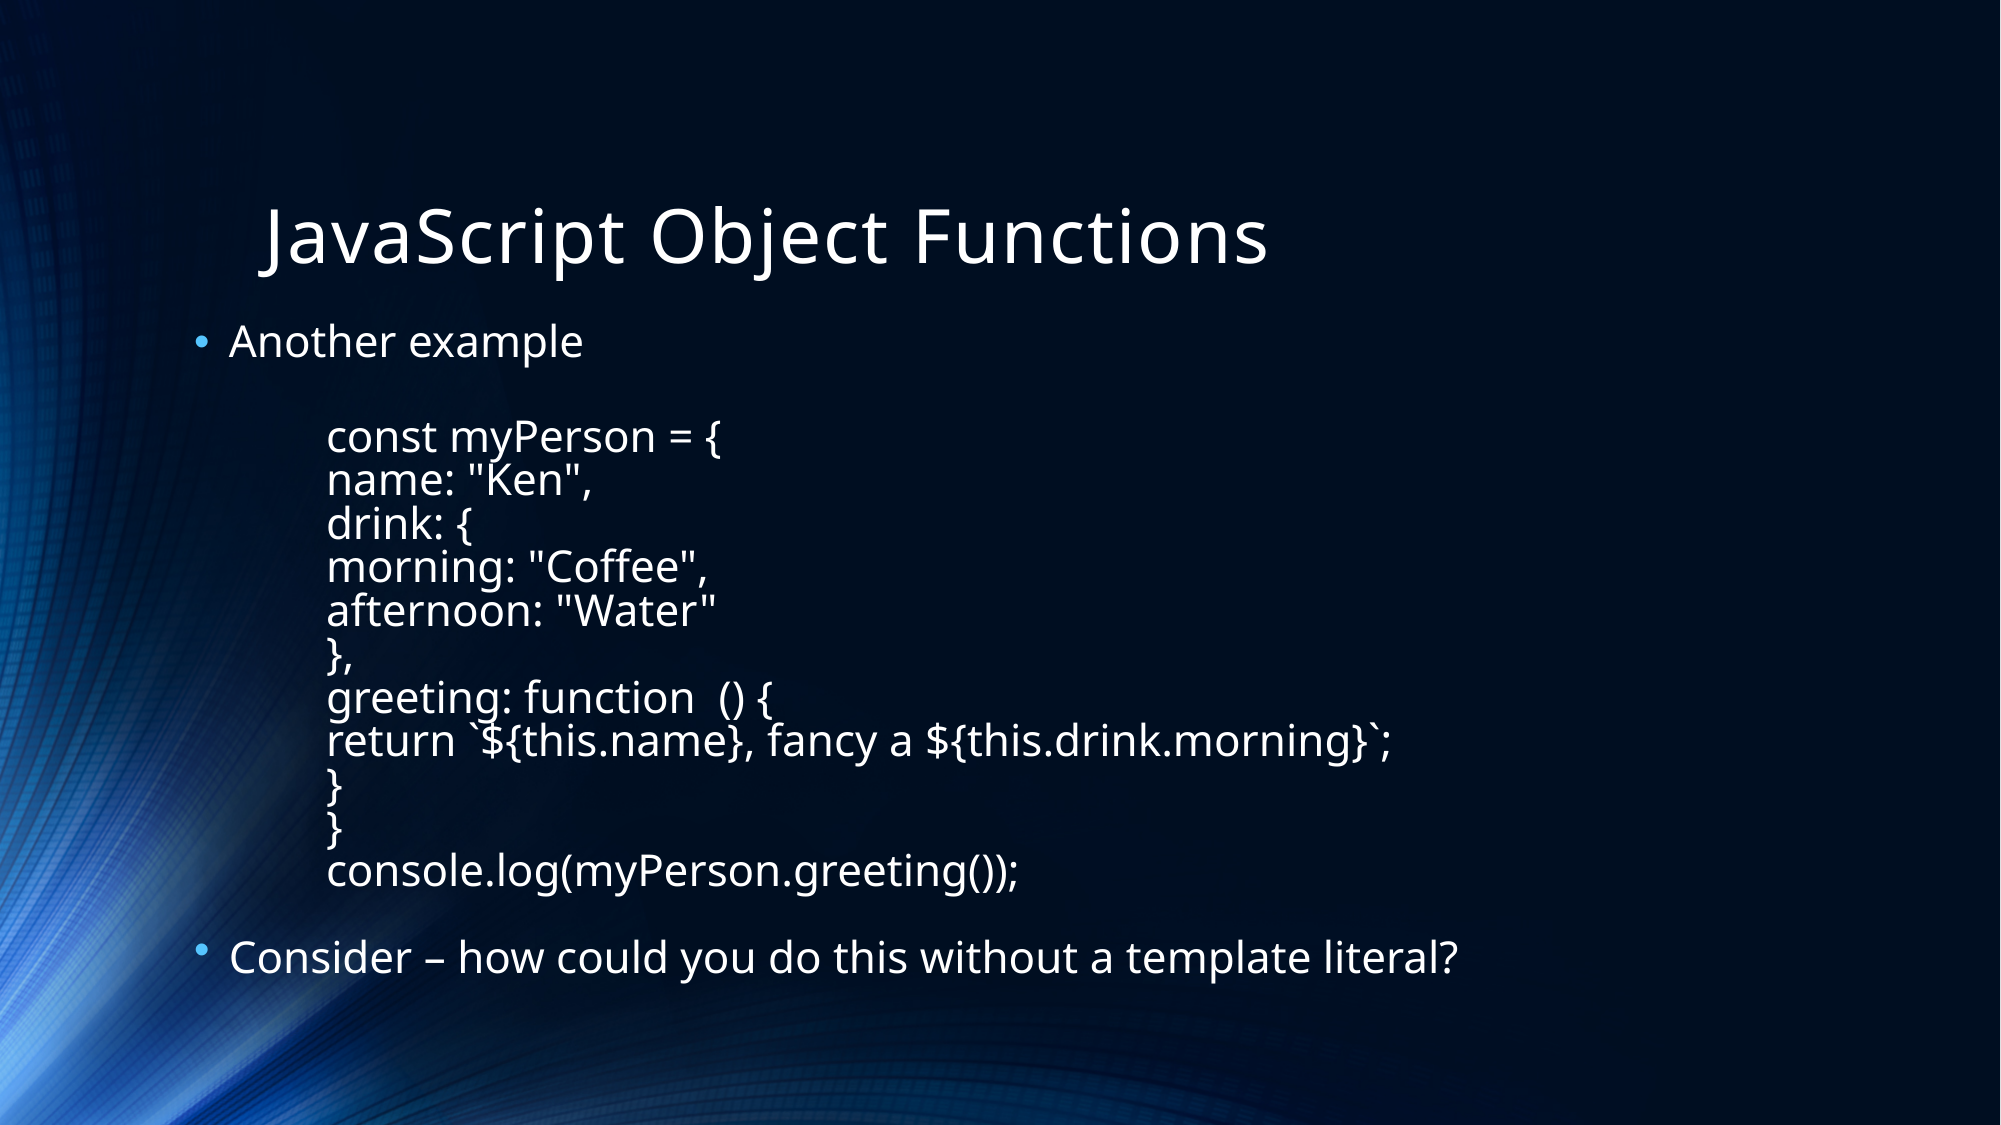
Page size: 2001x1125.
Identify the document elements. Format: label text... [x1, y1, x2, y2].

picture [0, 0, 2001, 1125]
list Another example const myPerson = { name: "Ken", drink: { morning: "Coffee", afternoon: "Water" }, greeting: function () { return `${this.name}, fancy a ${this.drink.morning}`; } } console.log(myPerson.greeting()); Consider – how could you do this without a template literal? [179, 312, 1883, 988]
title JavaScript Object Functions [249, 62, 1751, 288]
